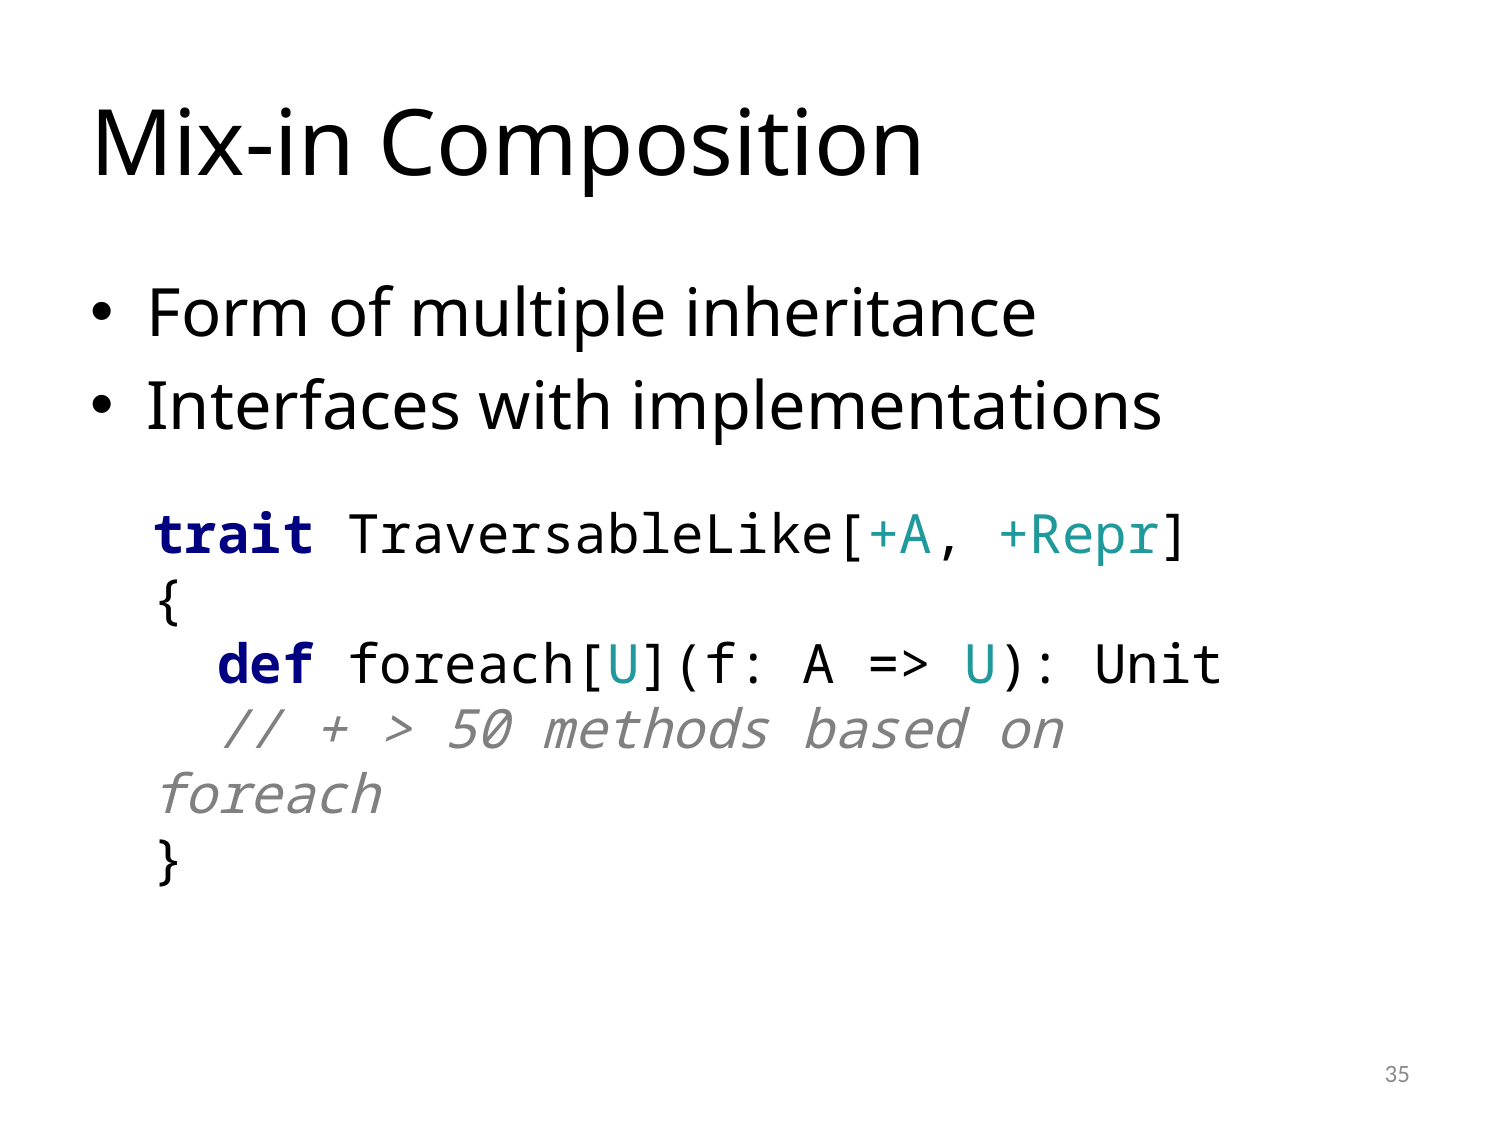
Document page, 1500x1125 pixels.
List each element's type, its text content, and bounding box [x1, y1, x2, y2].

list Form of multiple inheritance Interfaces with implementations [75, 262, 1425, 488]
slide_number 35 [1074, 1042, 1425, 1103]
text_box trait TraversableLike[+A, +Repr] { def foreach[U](f: A => U): Unit // + > 50 methods based on foreach } [137, 492, 1250, 897]
title Mix-in Composition [75, 45, 1425, 233]
